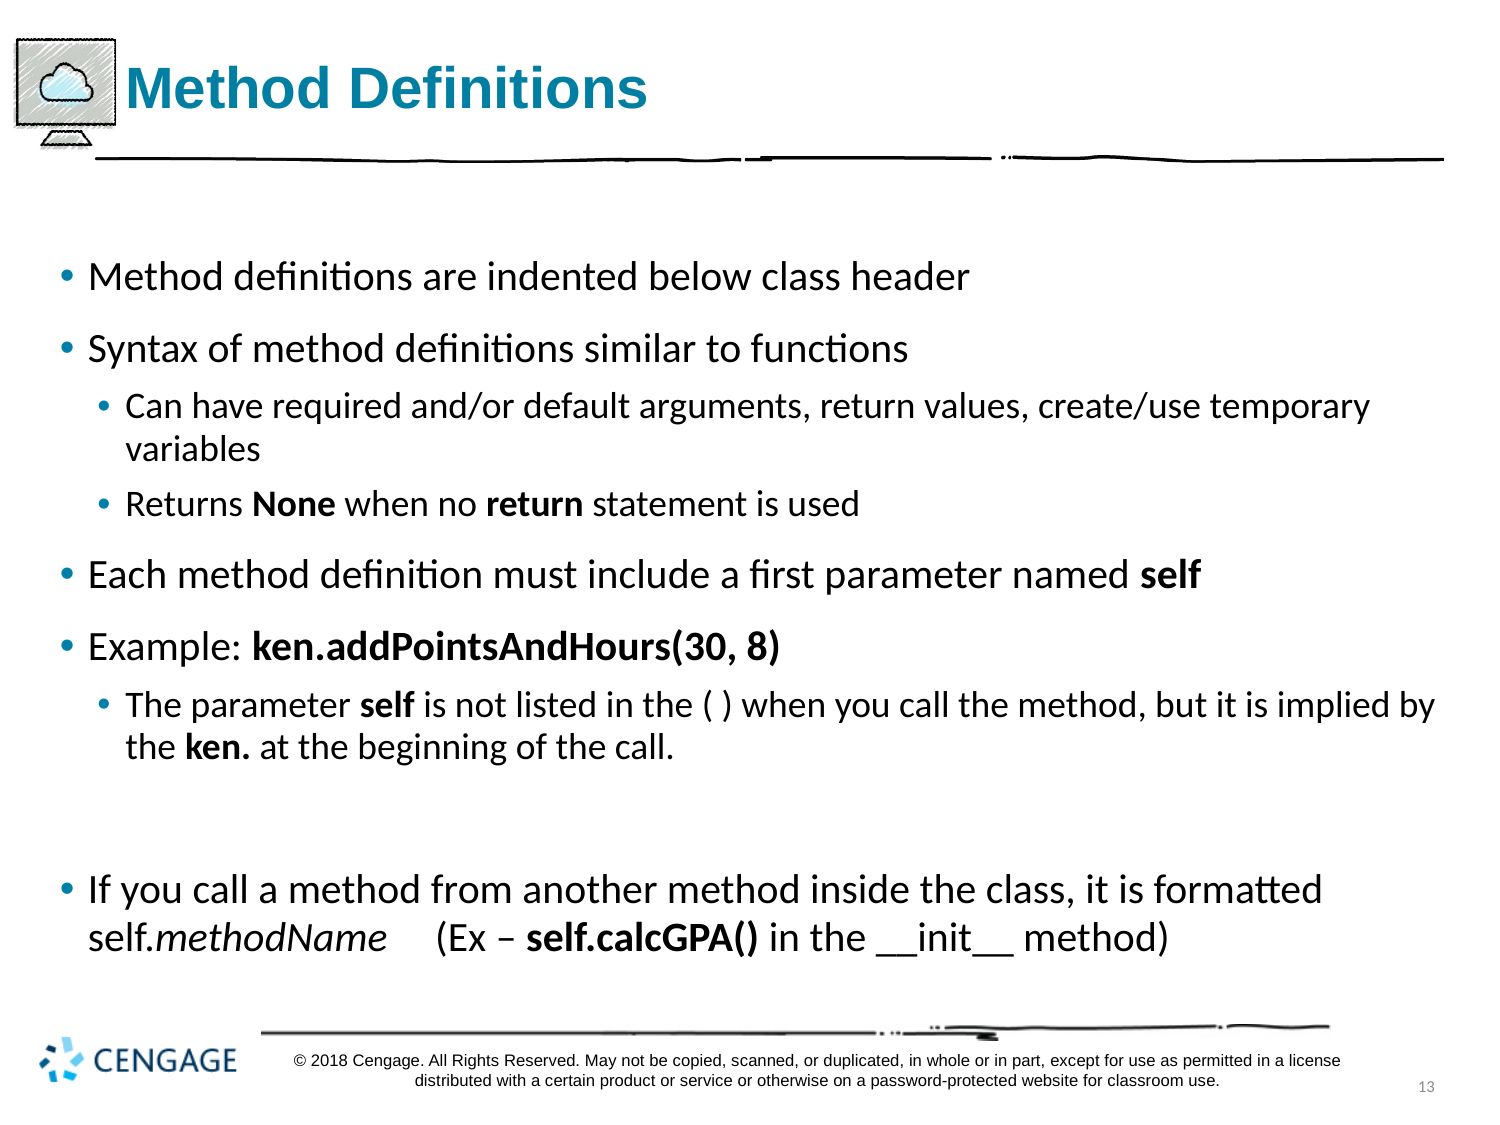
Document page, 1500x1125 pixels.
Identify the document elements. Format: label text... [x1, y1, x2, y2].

title Method Definitions [125, 60, 1442, 121]
picture [13, 36, 117, 151]
footer © 2018 Cengage. All Rights Reserved. May not be copied, scanned, or duplicated, in whole or in part, except for use as permitted in a license distributed with a certain product or service or otherwise on a password-protected website for classroom use. [262, 1050, 1375, 1090]
list Method definitions are indented below class header Syntax of method definitions similar to functions Can have required and/or default arguments, return values, create/use temporary variables Returns None when no return statement is used Each method definition must include a first parameter named self Example: ken.addPointsAndHours(30, 8) The parameter self is not listed in the ( ) when you call the method, but it is implied by the ken. at the beginning of the call. If you call a method from another method inside the class, it is formatted self.methodName (Ex – self.calcGPA() in the __init__ method) [59, 252, 1441, 951]
picture [261, 1024, 1331, 1041]
picture [19, 1023, 249, 1095]
picture [95, 155, 1444, 163]
